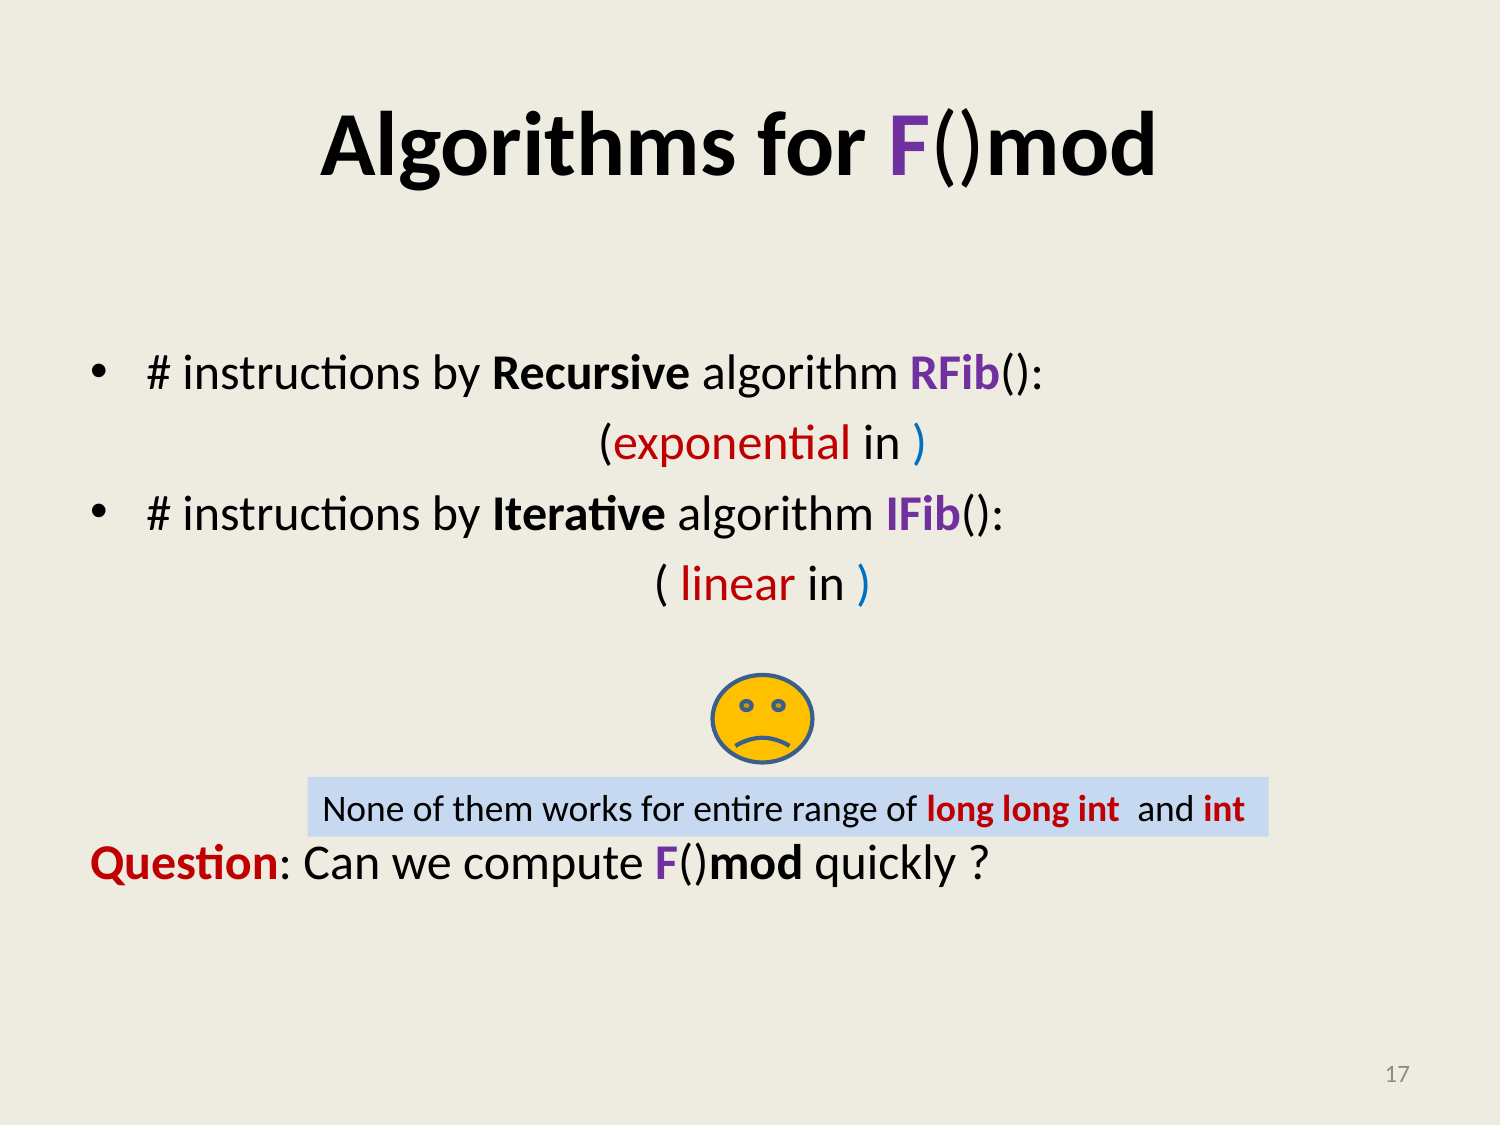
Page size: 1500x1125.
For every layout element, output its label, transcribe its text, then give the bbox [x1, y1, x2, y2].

slide_number 17 [1074, 1042, 1425, 1103]
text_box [274, 674, 1302, 838]
